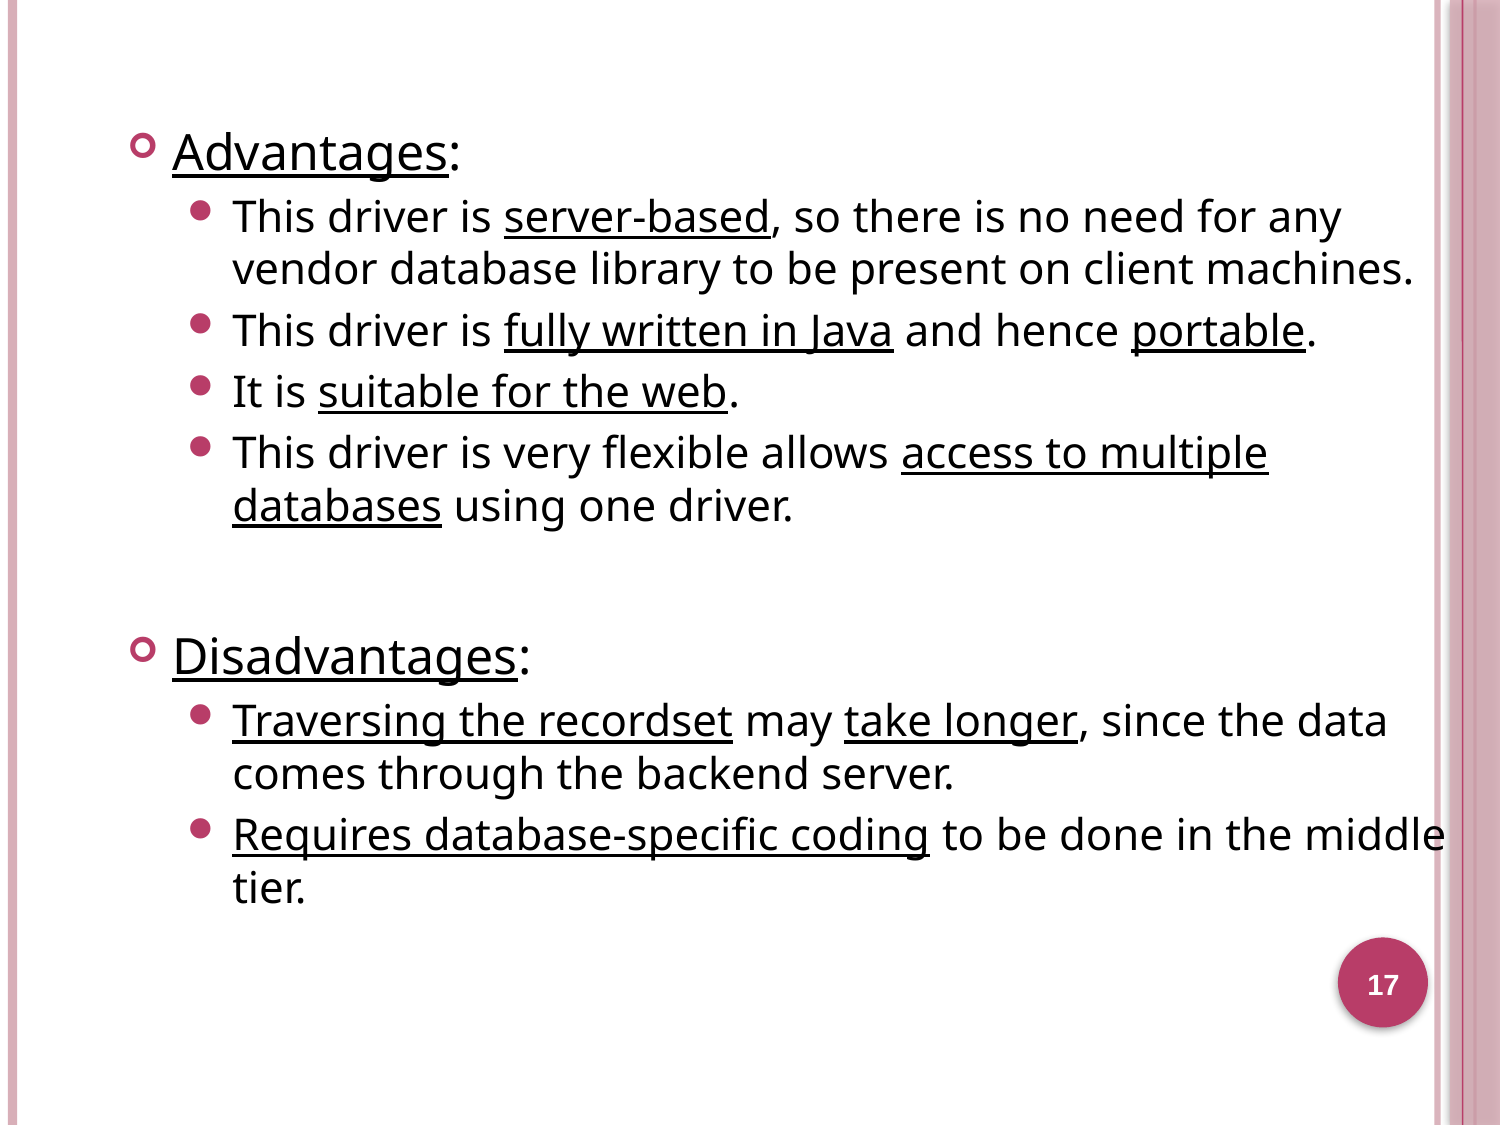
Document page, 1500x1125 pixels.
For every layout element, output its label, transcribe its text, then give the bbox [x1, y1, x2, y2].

slide_number 17 [1333, 940, 1434, 1027]
list Advantages: This driver is server-based, so there is no need for any vendor database library to be present on client machines. This driver is fully written in Java and hence portable. It is suitable for the web. This driver is very flexible allows access to multiple databases using one driver. Disadvantages: Traversing the recordset may take longer, since the data comes through the backend server. Requires database-specific coding to be done in the middle tier. [112, 112, 1466, 1088]
